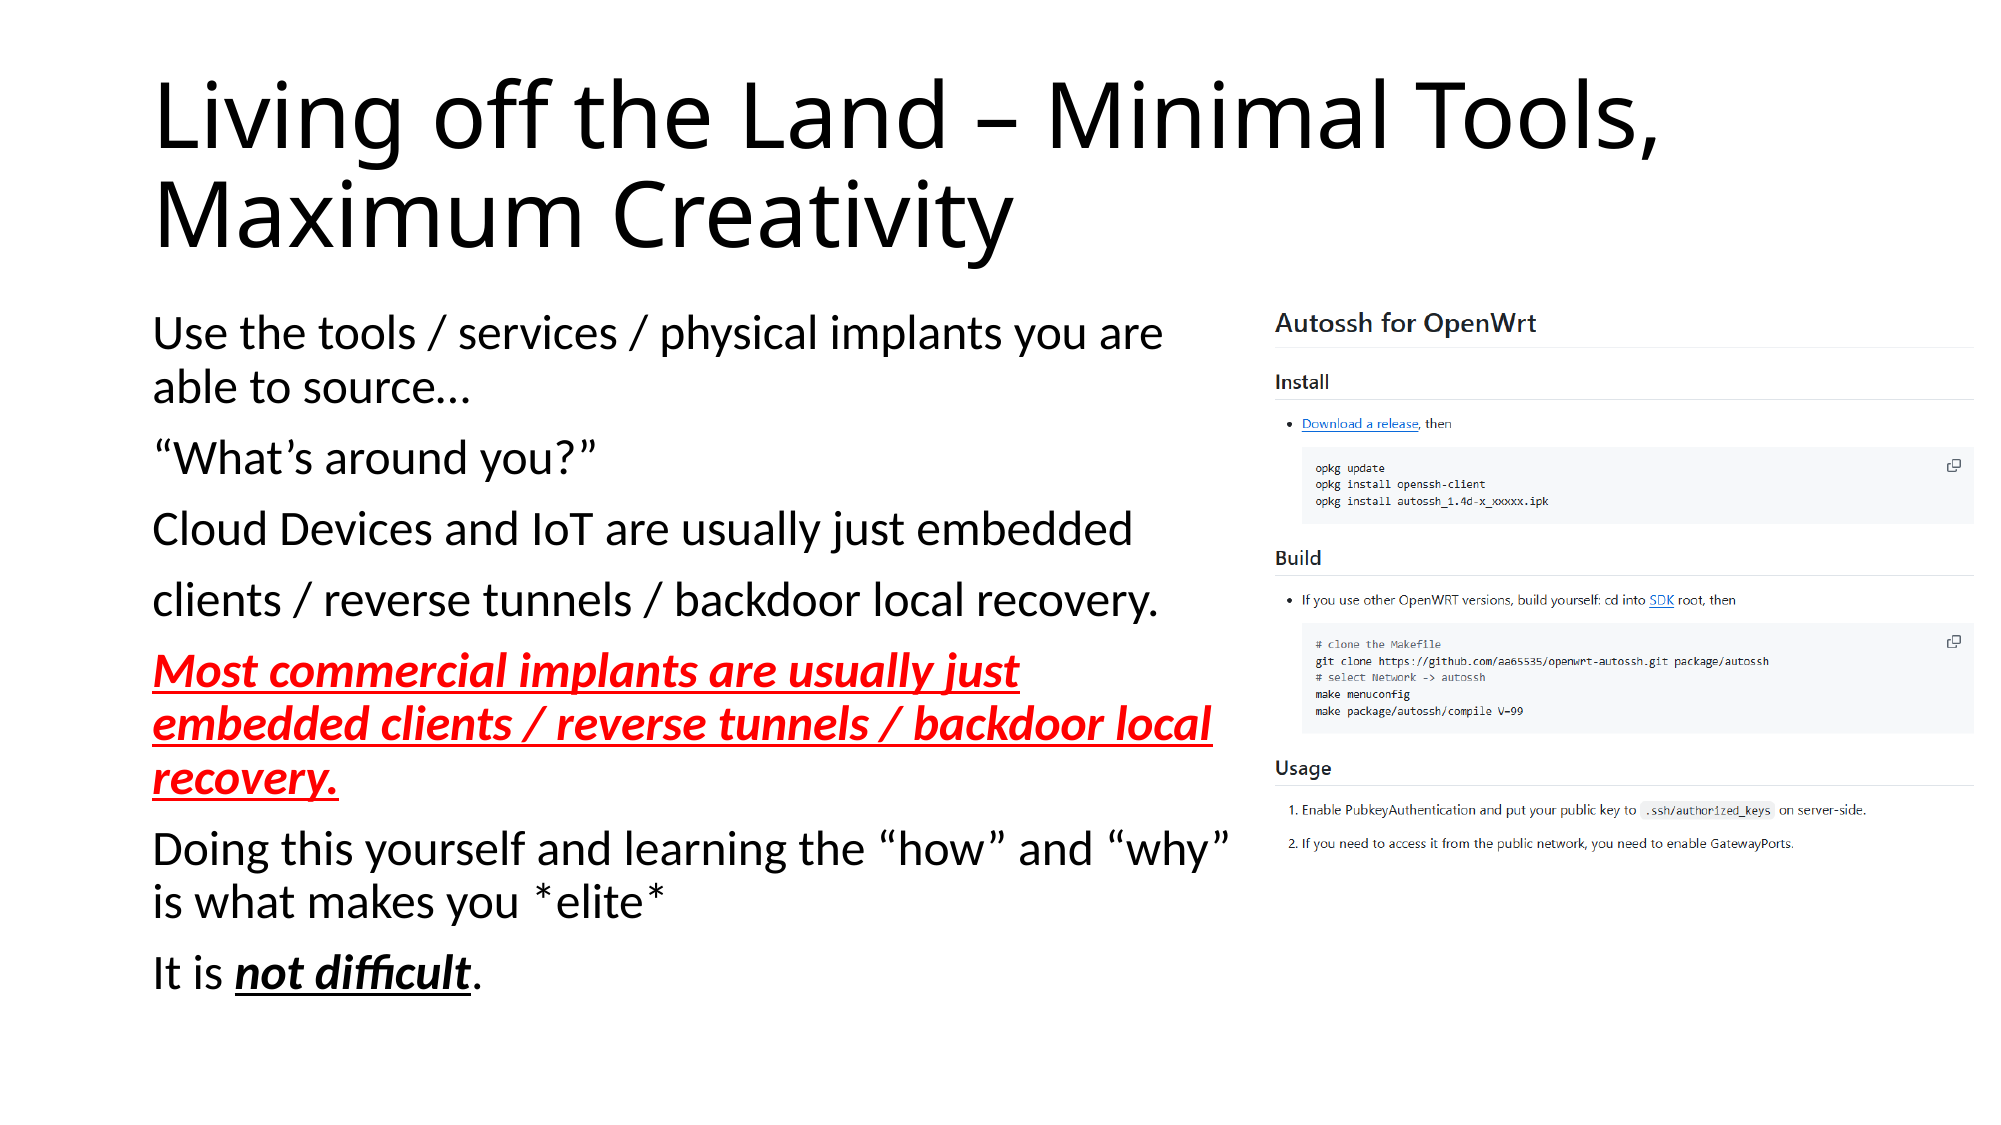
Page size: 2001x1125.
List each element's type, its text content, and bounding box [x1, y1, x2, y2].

list Use the tools / services / physical implants you are able to source… “What’s around you?” Cloud Devices and IoT are usually just embedded clients / reverse tunnels / backdoor local recovery. Most commercial implants are usually just embedded clients / reverse tunnels / backdoor local recovery. Doing this yourself and learning the “how” and “why” is what makes you *elite* It is not difficult. [137, 299, 1254, 1014]
title Living off the Land – Minimal Tools, Maximum Creativity [137, 59, 1863, 278]
picture [1253, 299, 1979, 868]
